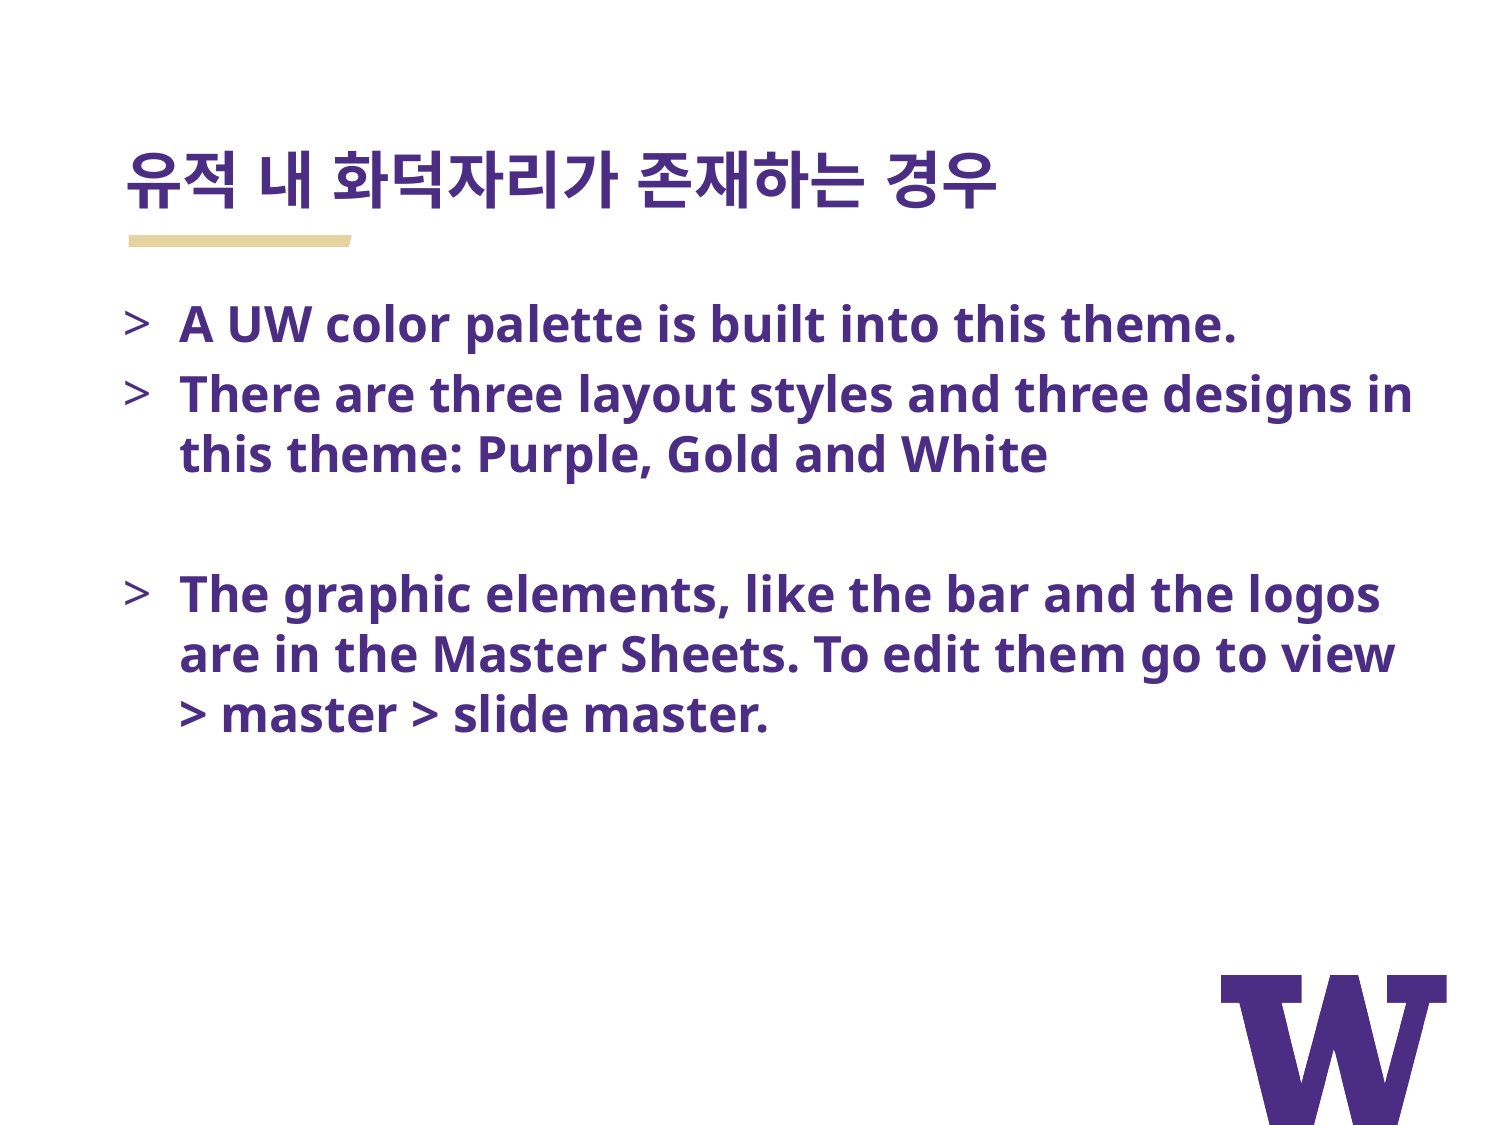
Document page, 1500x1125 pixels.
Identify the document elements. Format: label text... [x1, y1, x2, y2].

list A UW color palette is built into this theme. There are three layout styles and three designs in this theme: Purple, Gold and White The graphic elements, like the bar and the logos are in the Master Sheets. To edit them go to view > master > slide master. [108, 284, 1453, 944]
picture [1221, 975, 1447, 1125]
title 유적 내 화덕자리가 존재하는 경우 [110, 60, 1453, 224]
picture [128, 235, 352, 247]
